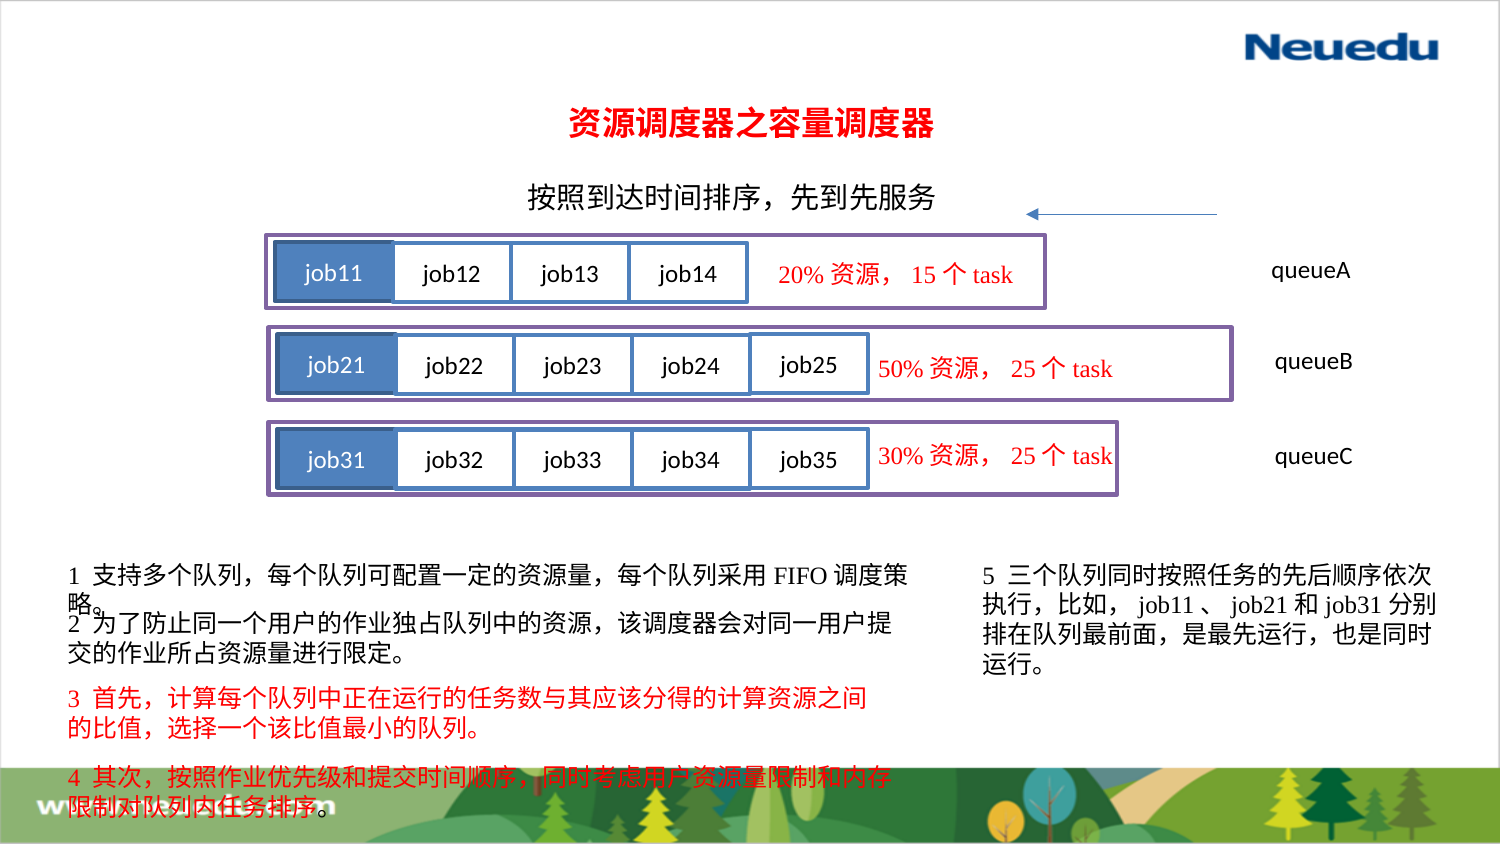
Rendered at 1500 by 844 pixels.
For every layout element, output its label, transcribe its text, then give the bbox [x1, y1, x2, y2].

text_box 资源调度器之容量调度器 [554, 94, 950, 150]
text_box [266, 420, 1119, 497]
text_box 按照到达时间排序，先到先服务 [512, 172, 952, 222]
text_box 2 为了防止同一个用户的作业独占队列中的资源，该调度器会对同一用户提交的作业所占资源量进行限定。 [53, 599, 918, 675]
text_box queueA [1256, 245, 1366, 291]
text_box 5 三个队列同时按照任务的先后顺序依次执行，比如，job11、job21和job31分别排在队列最前面，是最先运行，也是同时运行。 [967, 551, 1466, 687]
text_box 50%资源，25个task [863, 345, 1128, 391]
text_box 20%资源，15个task [763, 251, 1028, 296]
text_box 4 其次，按照作业优先级和提交时间顺序，同时考虑用户资源量限制和内存限制对队列内任务排序。 [53, 754, 918, 829]
text_box [266, 325, 1234, 402]
picture [0, 0, 1500, 844]
text_box 3 首先，计算每个队列中正在运行的任务数与其应该分得的计算资源之间的比值，选择一个该比值最小的队列。 [53, 675, 904, 751]
text_box 30%资源，25个task [863, 432, 1128, 477]
text_box 1 支持多个队列，每个队列可配置一定的资源量，每个队列采用FIFO调度策略。 [53, 551, 936, 627]
text_box queueC [1259, 432, 1368, 477]
text_box [264, 233, 1047, 310]
text_box queueB [1259, 337, 1368, 383]
